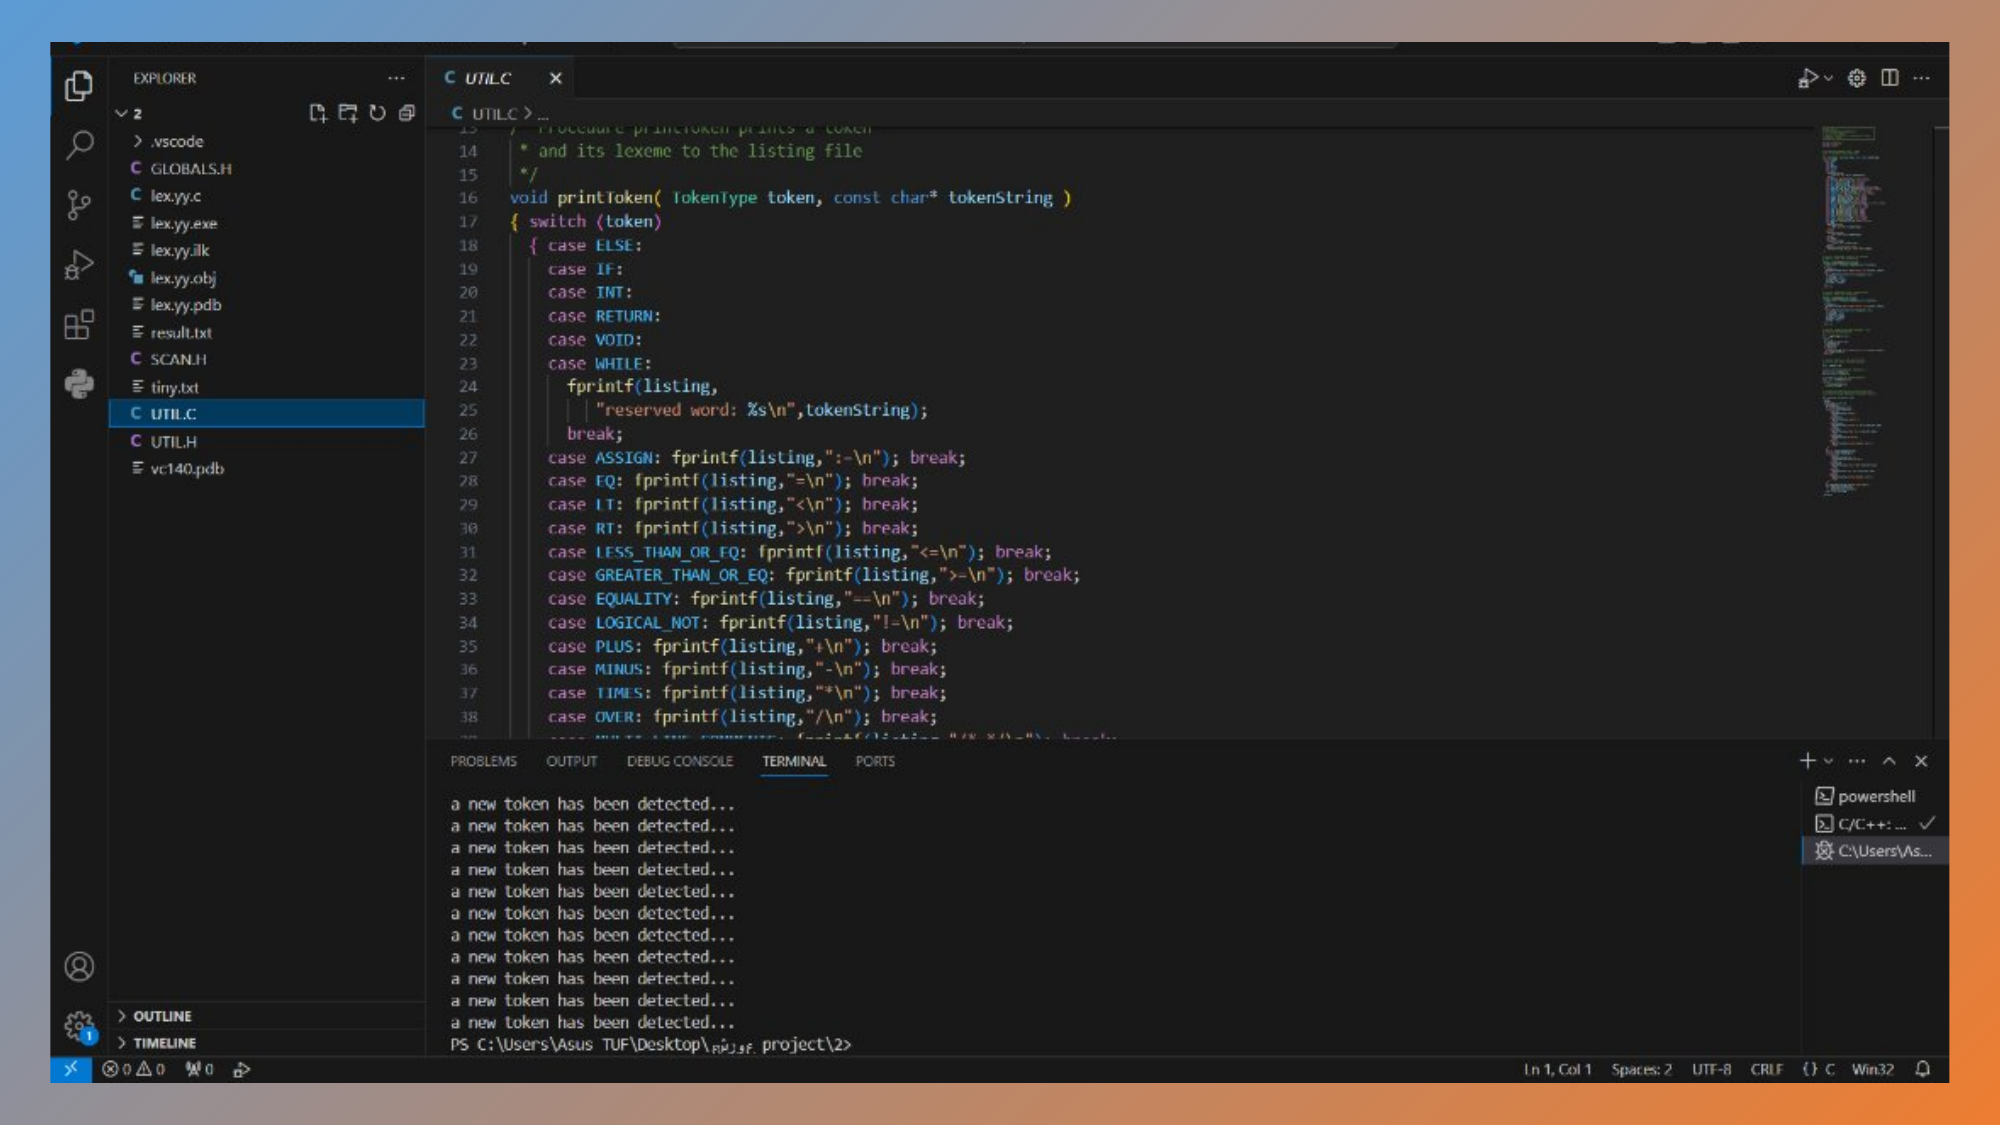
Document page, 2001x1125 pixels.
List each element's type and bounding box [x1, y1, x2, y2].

picture [50, 42, 1950, 1083]
text_box [0, 0, 2000, 1125]
